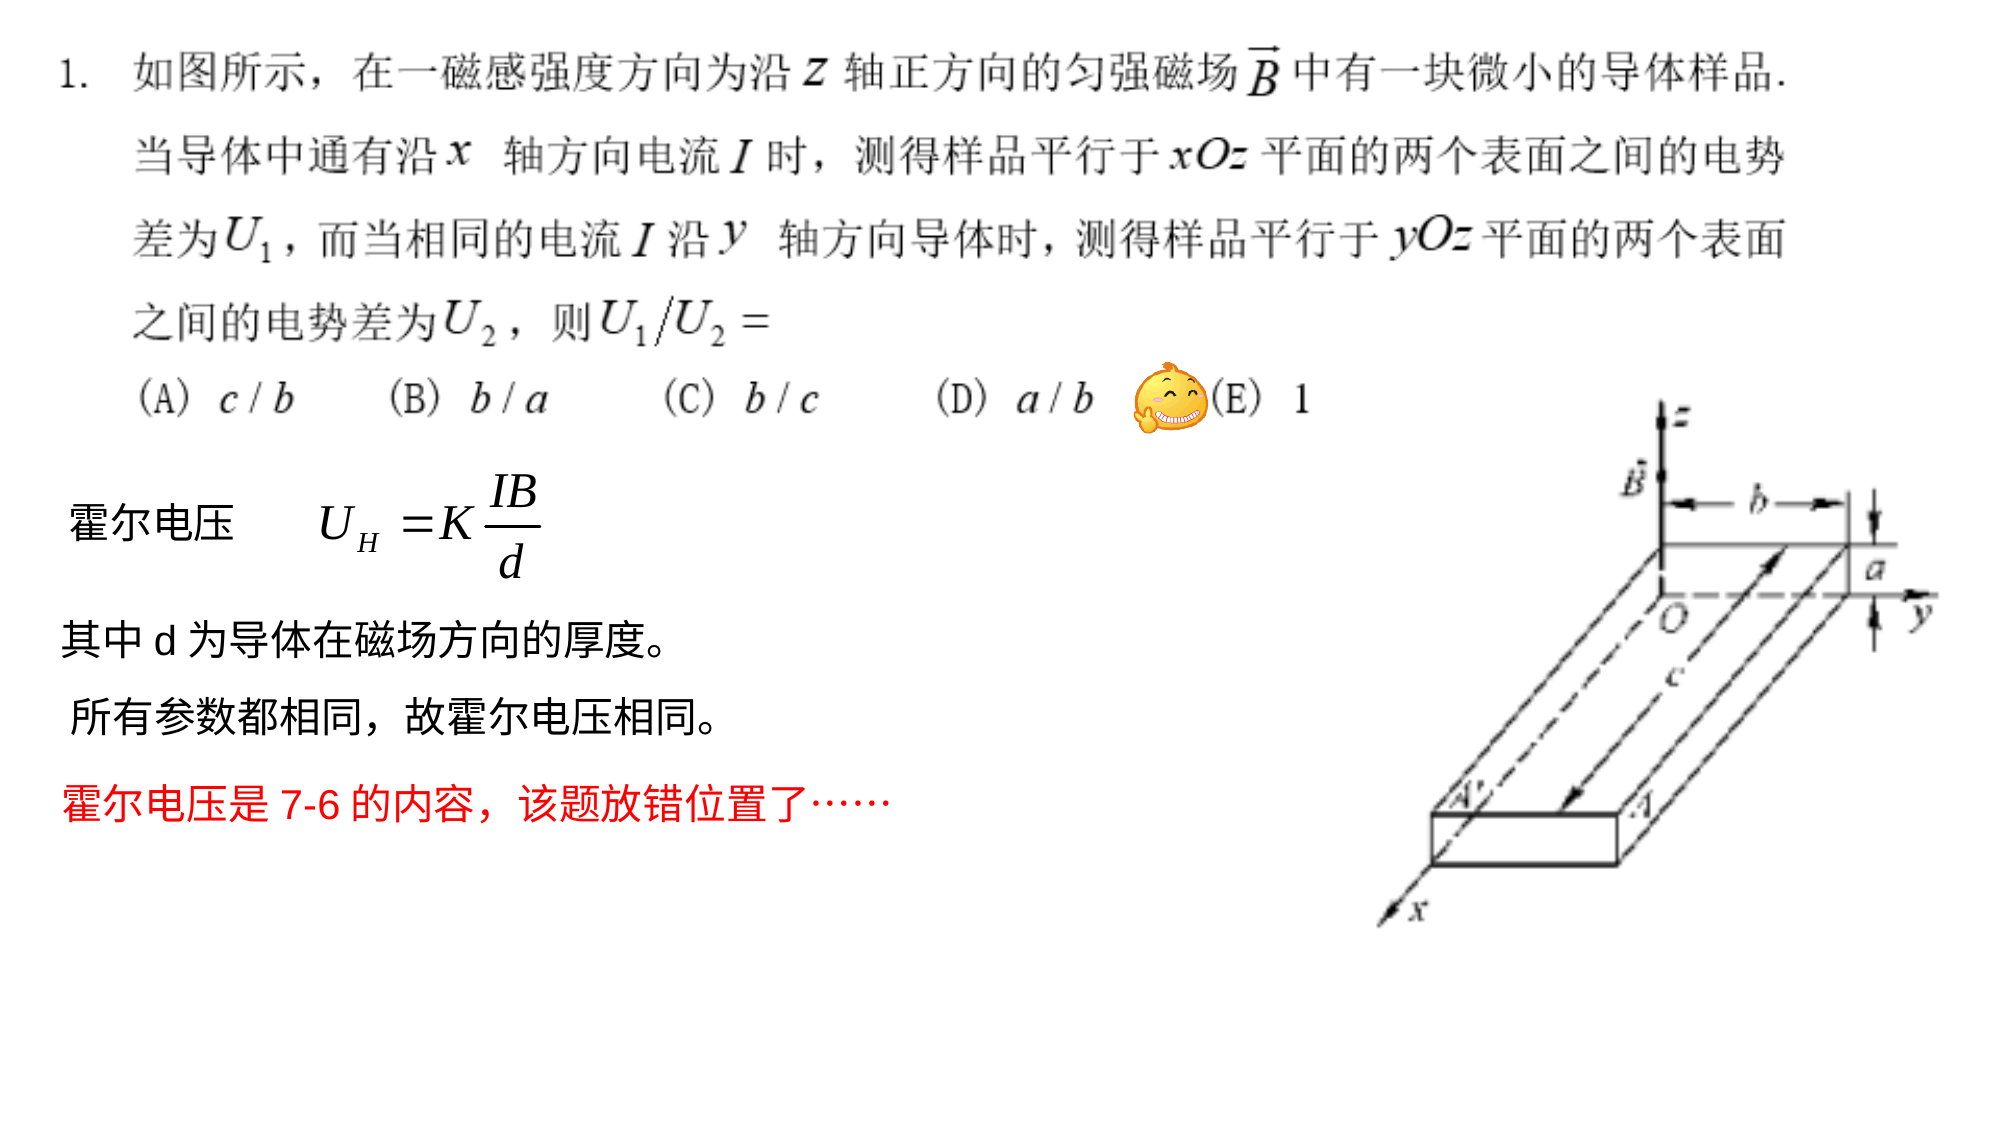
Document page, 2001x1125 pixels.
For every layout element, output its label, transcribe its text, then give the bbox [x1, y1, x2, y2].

picture [52, 40, 1952, 944]
text_box 霍尔电压是7-6的内容，该题放错位置了…… [46, 770, 908, 836]
text_box 霍尔电压 [53, 489, 251, 555]
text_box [313, 460, 552, 590]
text_box 所有参数都相同，故霍尔电压相同。 [55, 683, 754, 748]
text_box 其中d为导体在磁场方向的厚度。 [45, 606, 703, 671]
